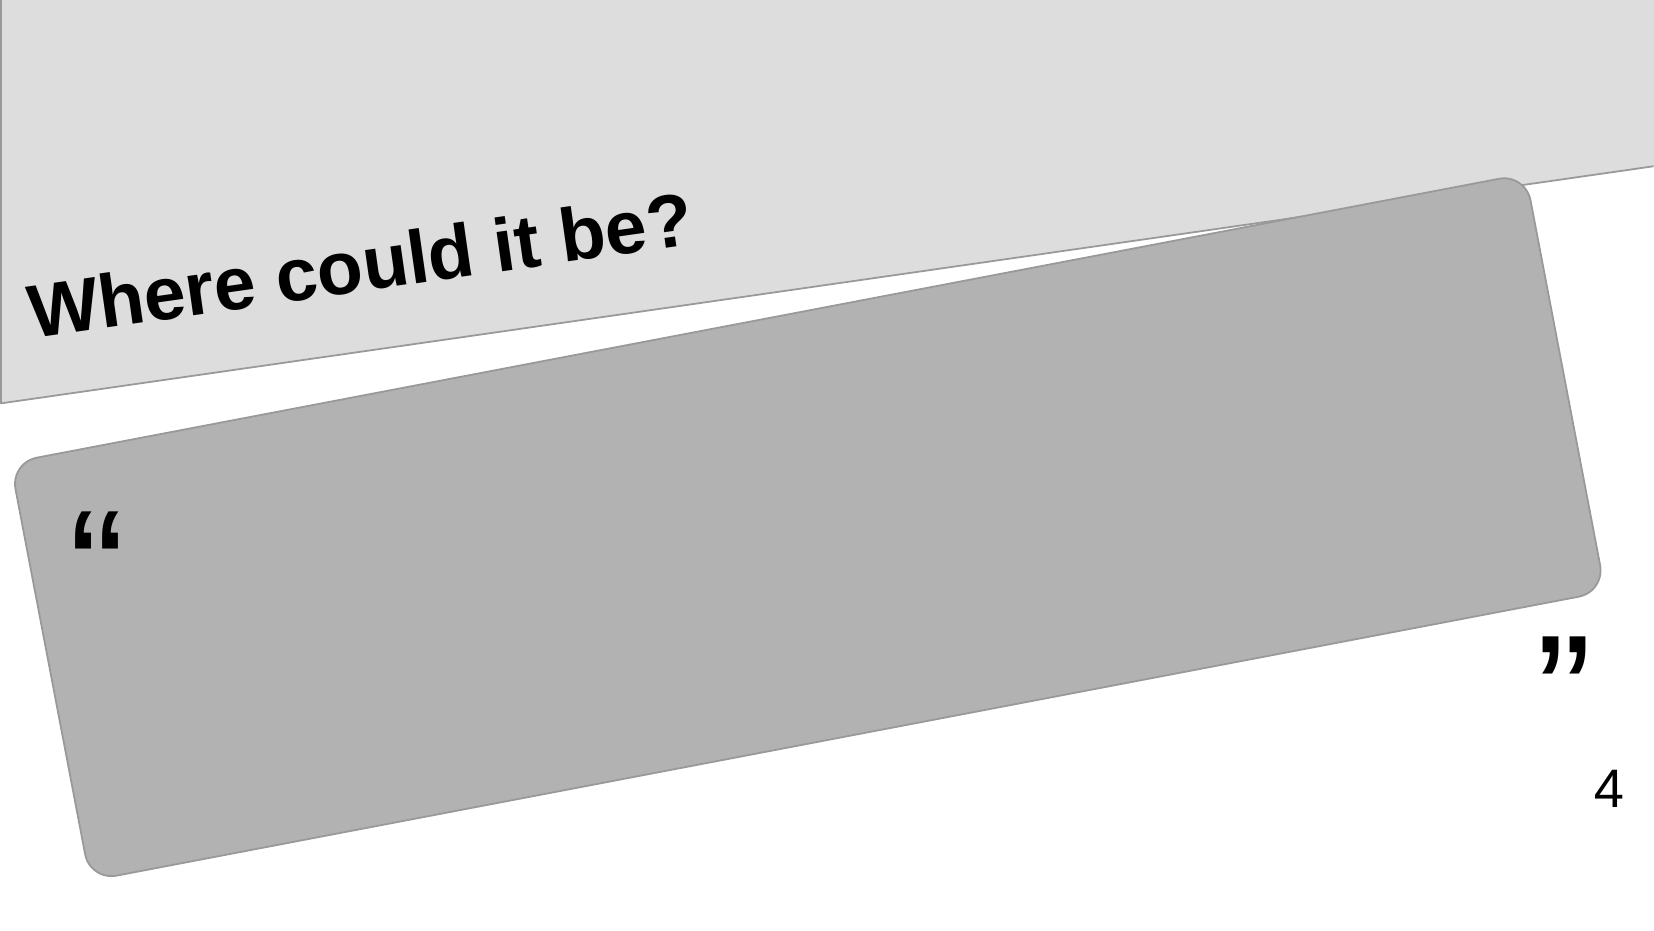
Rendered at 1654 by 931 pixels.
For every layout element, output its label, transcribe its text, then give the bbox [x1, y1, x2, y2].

slide_number 4 [1210, 752, 1624, 817]
title Where could it be? [16, 21, 1501, 387]
